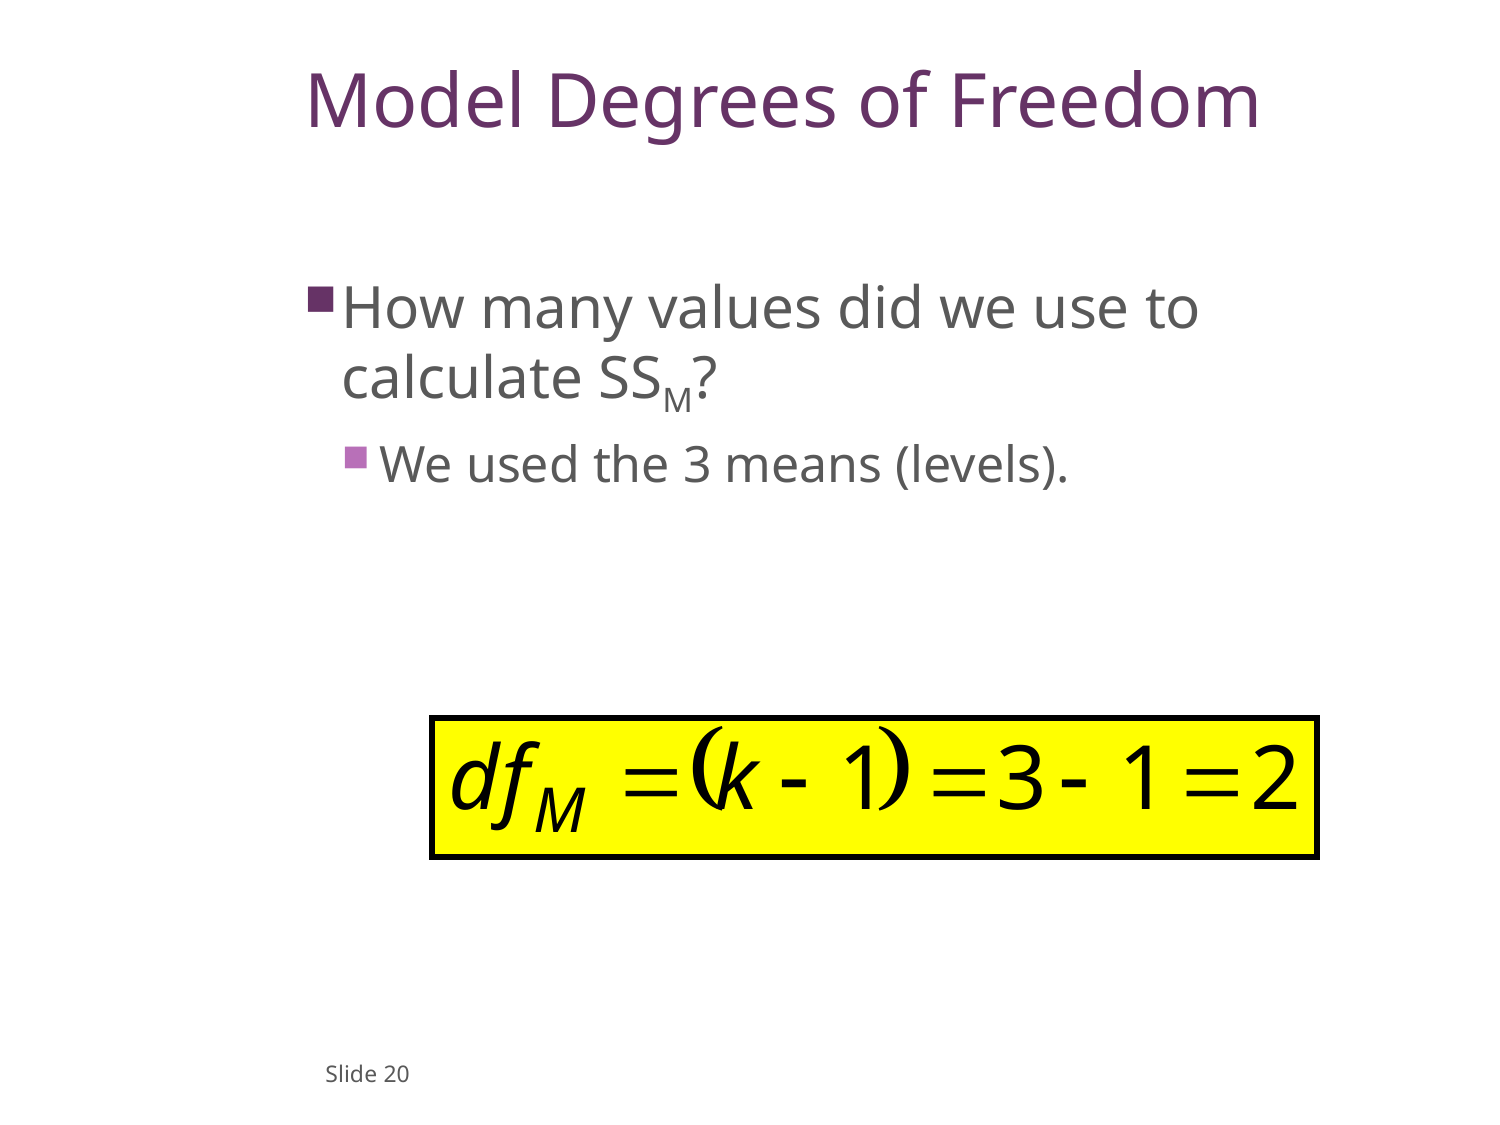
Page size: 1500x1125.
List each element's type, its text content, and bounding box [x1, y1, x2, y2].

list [434, 720, 1314, 855]
list How many values did we use to calculate SSM? We used the 3 means (levels). [289, 262, 1425, 642]
slide_number Slide 20 [75, 1046, 425, 1103]
title Model Degrees of Freedom [289, 45, 1425, 233]
